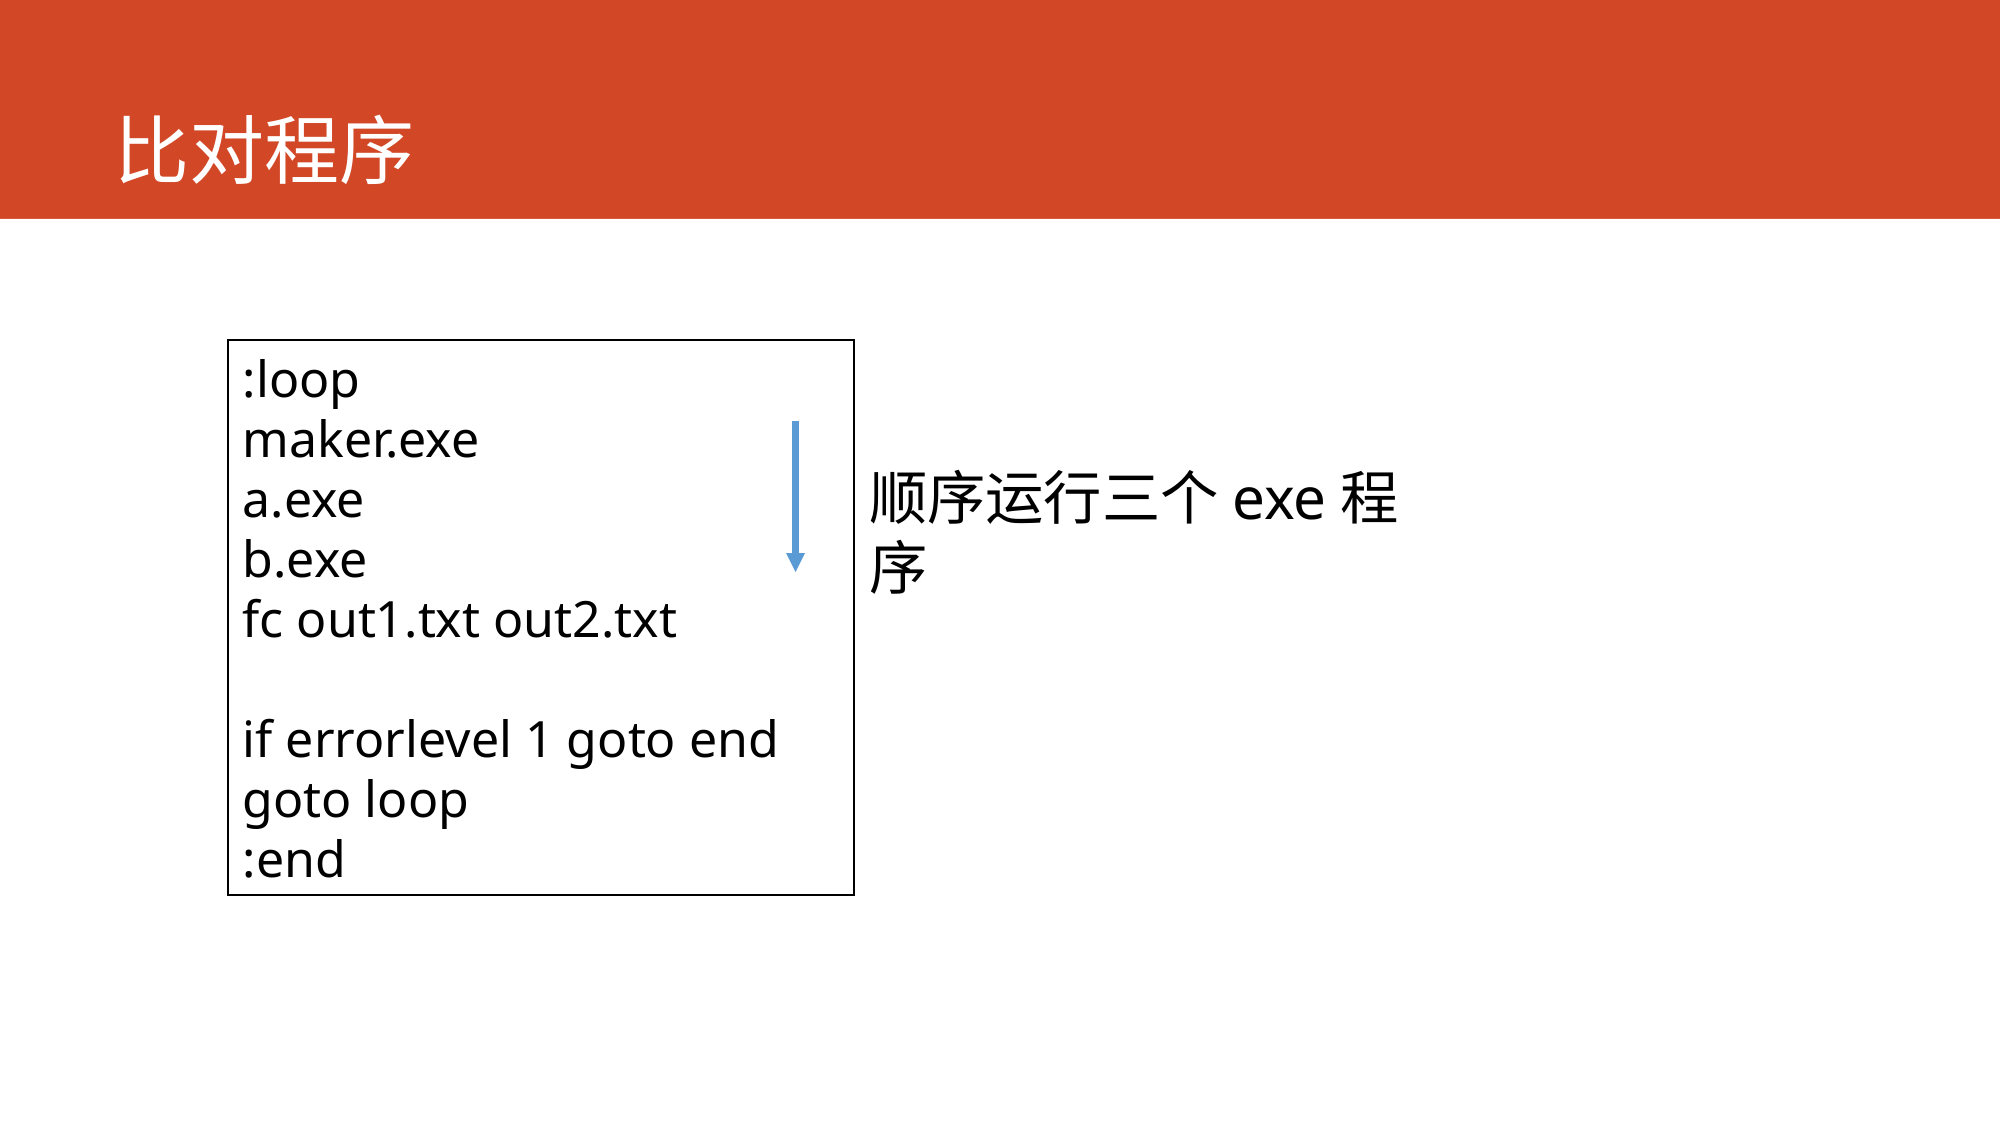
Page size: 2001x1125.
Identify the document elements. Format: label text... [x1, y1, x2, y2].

text_box :loop maker.exe a.exe b.exe fc out1.txt out2.txt if errorlevel 1 goto end goto loop :end [227, 339, 855, 896]
text_box 顺序运行三个exe程序 [854, 453, 1445, 609]
title 比对程序 [99, 0, 1863, 202]
